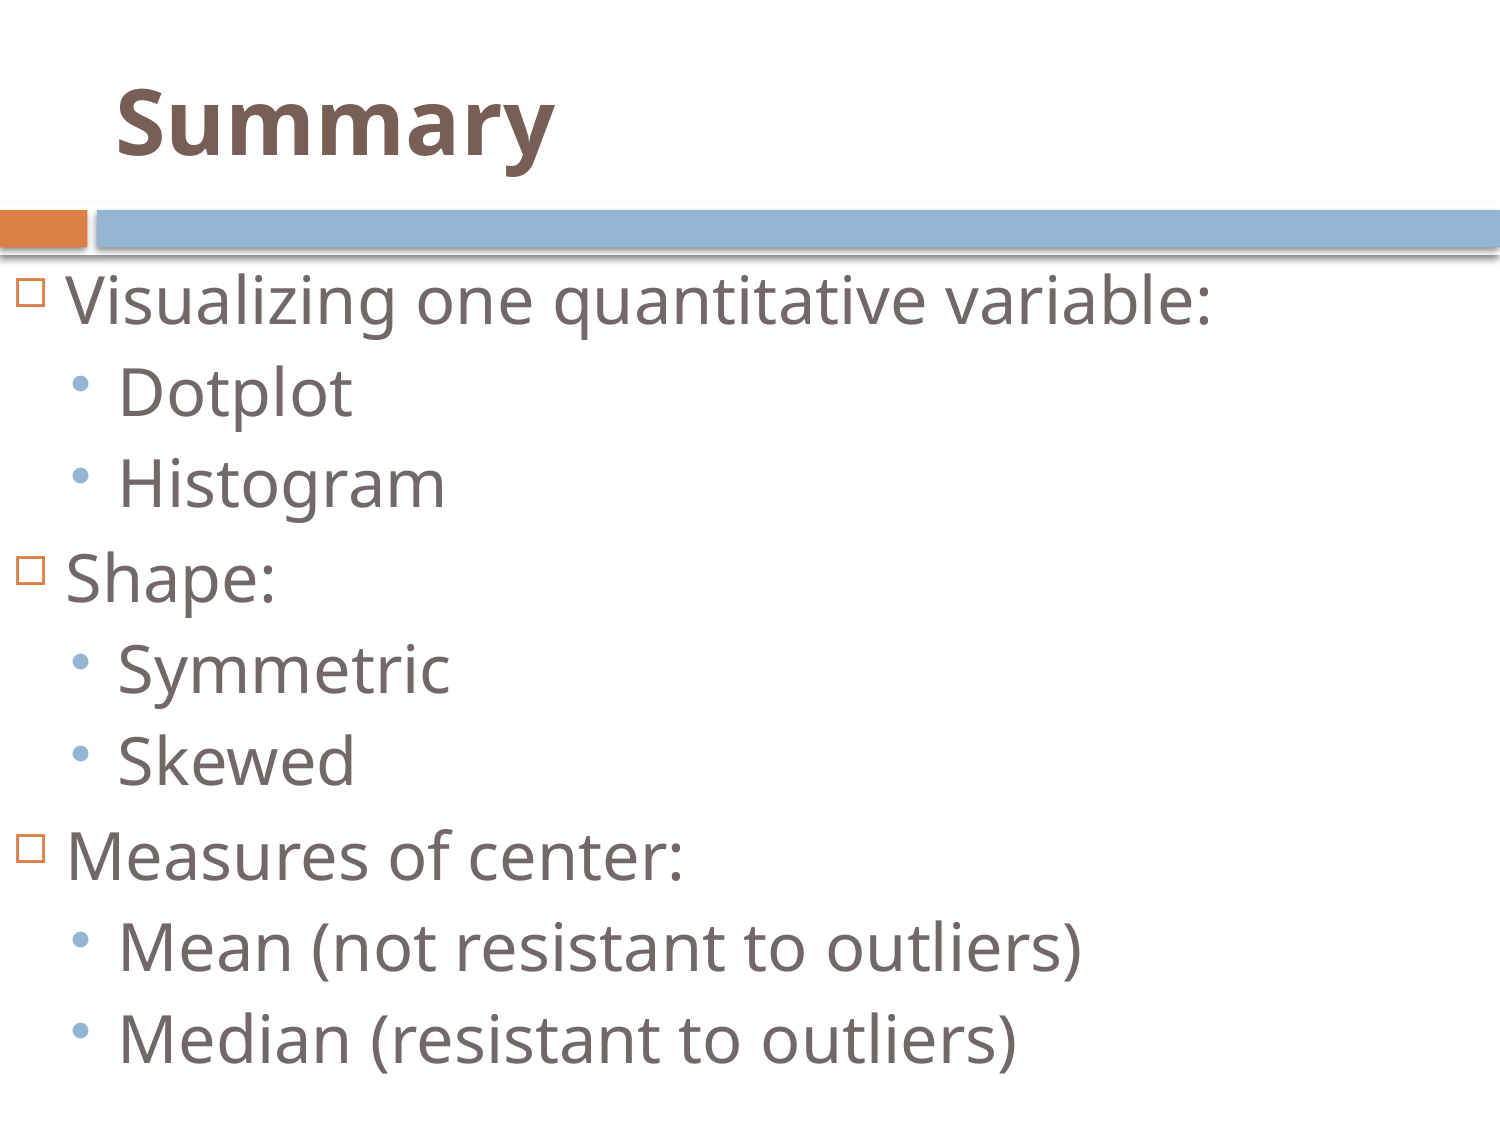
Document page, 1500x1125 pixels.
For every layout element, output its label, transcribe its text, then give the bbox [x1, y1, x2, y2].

title Summary [100, 37, 1438, 200]
list Visualizing one quantitative variable: Dotplot Histogram Shape: Symmetric Skewed Measures of center: Mean (not resistant to outliers) Median (resistant to outliers) [0, 250, 1500, 1125]
